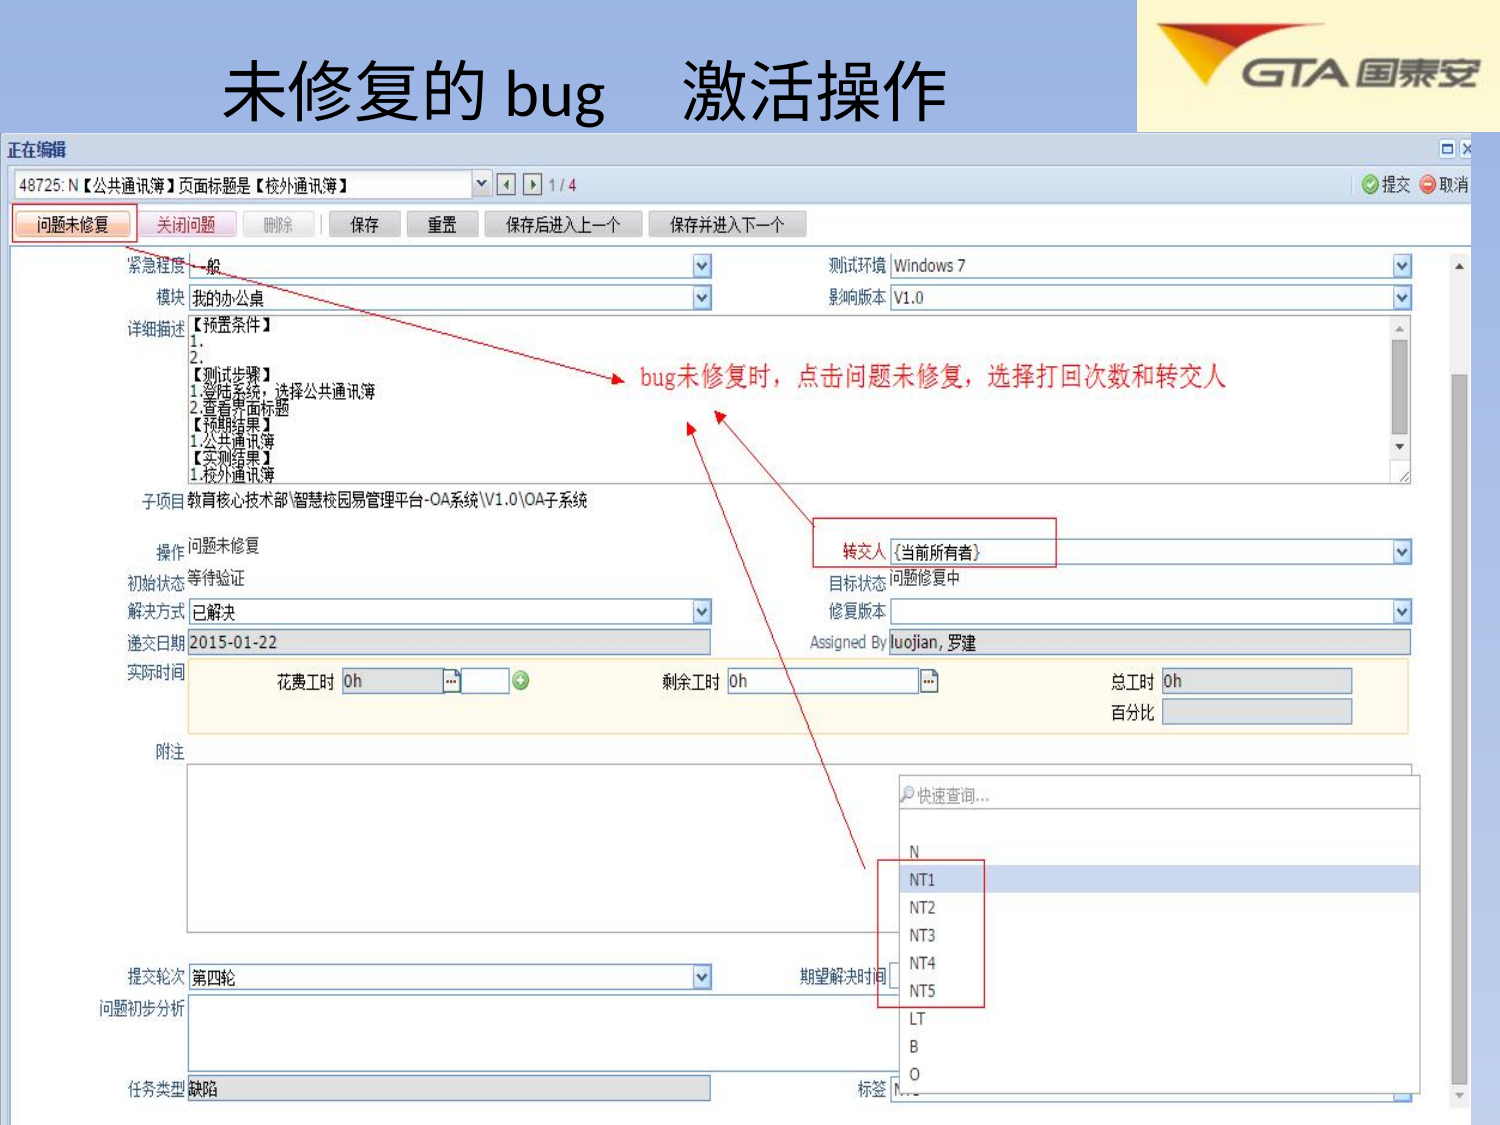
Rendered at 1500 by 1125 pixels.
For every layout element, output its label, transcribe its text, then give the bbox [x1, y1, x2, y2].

text_box 未修复的bug 激活操作 [206, 42, 1132, 131]
picture [1137, 0, 1500, 132]
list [0, 133, 1471, 1125]
